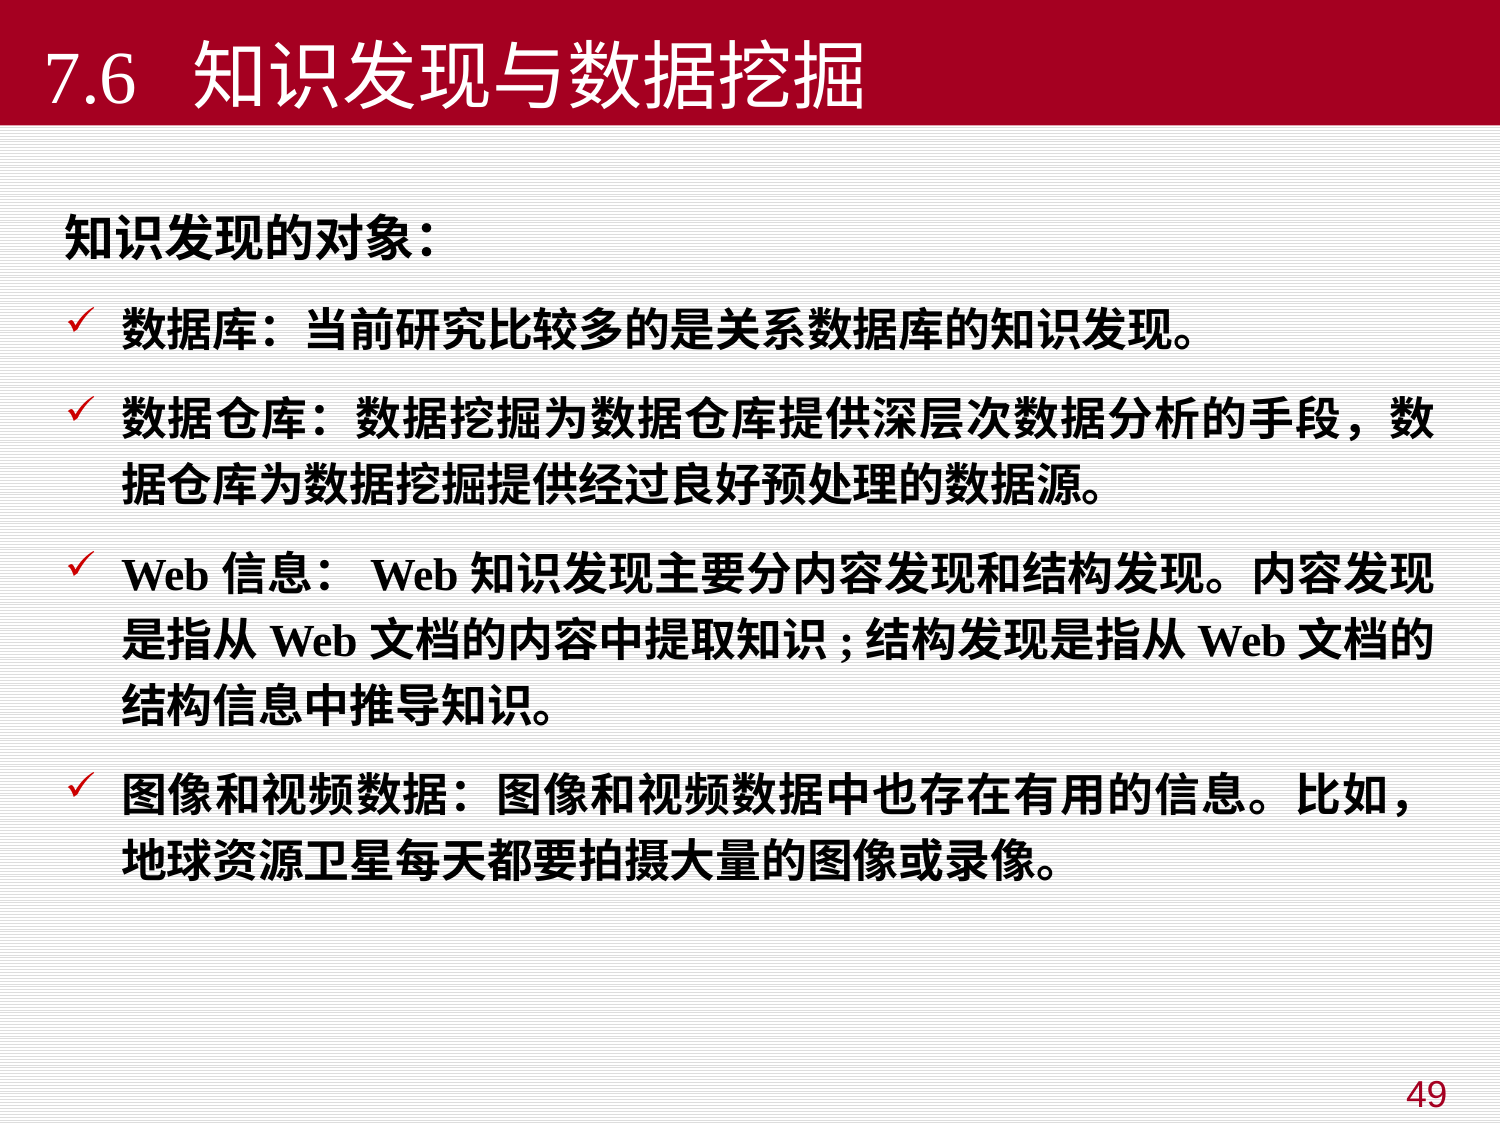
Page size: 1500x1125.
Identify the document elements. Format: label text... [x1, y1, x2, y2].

text_box 知识发现的对象： 数据库：当前研究比较多的是关系数据库的知识发现。 数据仓库：数据挖掘为数据仓库提供深层次数据分析的手段，数据仓库为数据挖掘提供经过良好预处理的数据源。 Web信息：Web知识发现主要分内容发现和结构发现。内容发现是指从Web文档的内容中提取知识;结构发现是指从Web文档的结构信息中推导知识。 图像和视频数据：图像和视频数据中也存在有用的信息。比如，地球资源卫星每天都要拍摄大量的图像或录像。 [50, 187, 1450, 1038]
text_box 7.6 知识发现与数据挖掘 [0, 0, 1500, 126]
slide_number 49 [1137, 1062, 1463, 1122]
